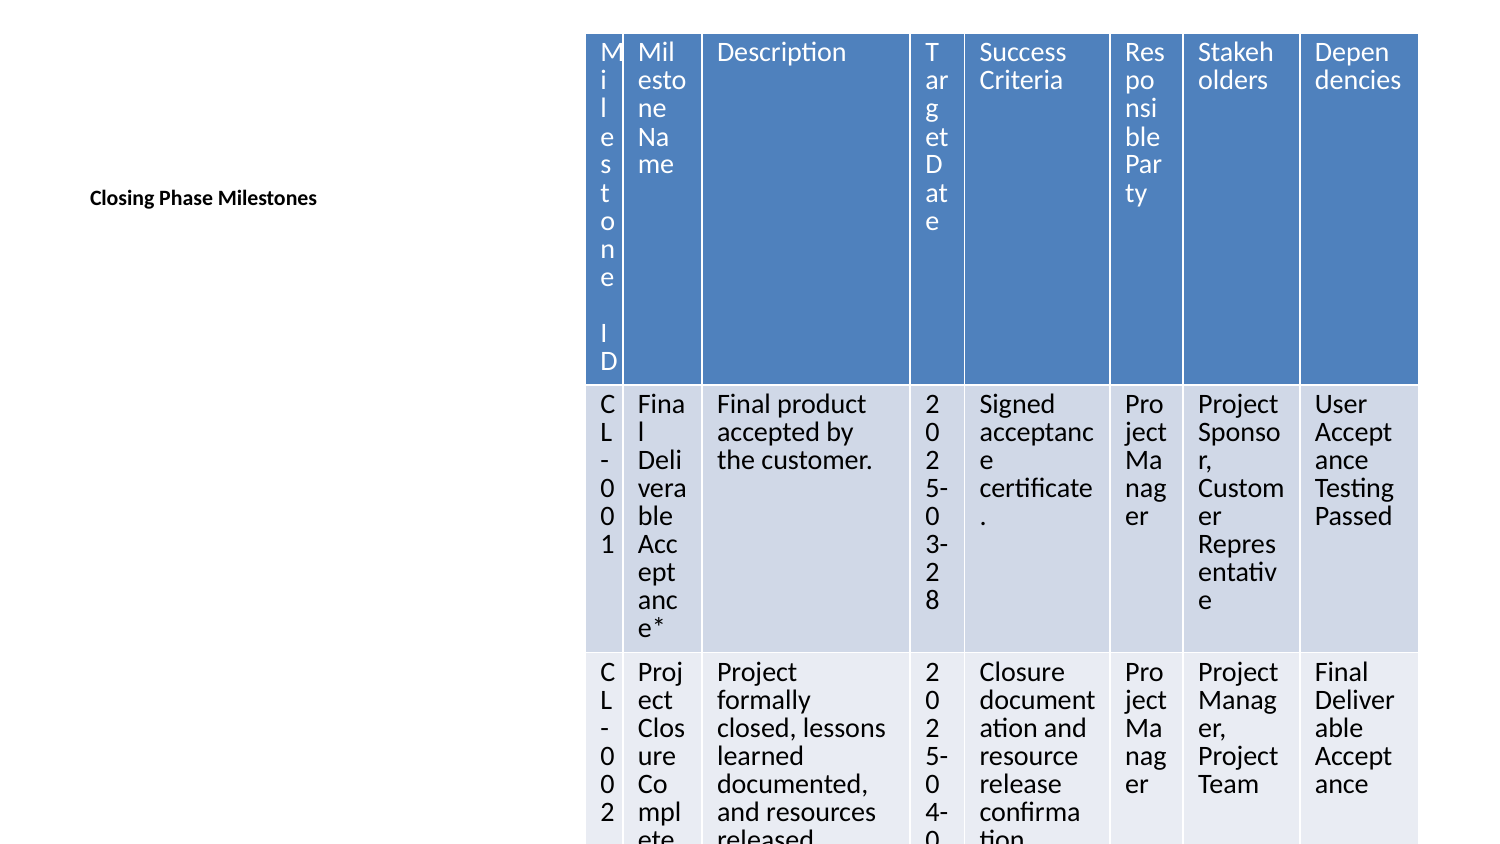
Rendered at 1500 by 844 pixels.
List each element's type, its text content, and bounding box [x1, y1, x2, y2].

table_cell Project Closure Complete* [624, 653, 701, 844]
table_cell Project Manager [1111, 653, 1182, 844]
table_cell Closure documentation and resource release confirmation. [965, 653, 1109, 844]
table_cell CL-002 [586, 653, 622, 844]
table_cell 2025-04-04 [911, 653, 964, 844]
table_cell Final Deliverable Acceptance [1301, 653, 1418, 844]
table_header Description [703, 34, 909, 384]
table_header Milestone ID [586, 34, 622, 384]
list Closing Phase Milestones [75, 176, 569, 754]
table_header Success Criteria [965, 34, 1109, 384]
table_header Stakeholders [1184, 34, 1299, 384]
table_cell Project Sponsor, Customer Representative [1184, 386, 1299, 652]
table_cell User Acceptance Testing Passed [1301, 386, 1418, 652]
table_cell CL-001 [586, 386, 622, 652]
table_cell Final product accepted by the customer. [703, 386, 909, 652]
table_cell Final Deliverable Acceptance* [624, 386, 701, 652]
table_header Dependencies [1301, 34, 1418, 384]
table_cell Project Manager, Project Team [1184, 653, 1299, 844]
table_header Milestone Name [624, 34, 701, 384]
table_cell Project formally closed, lessons learned documented, and resources released. [703, 653, 909, 844]
table_header Responsible Party [1111, 34, 1182, 384]
table_cell Signed acceptance certificate. [965, 386, 1109, 652]
table_cell 2025-03-28 [911, 386, 964, 652]
table_header Target Date [911, 34, 964, 384]
table_cell Project Manager [1111, 386, 1182, 652]
